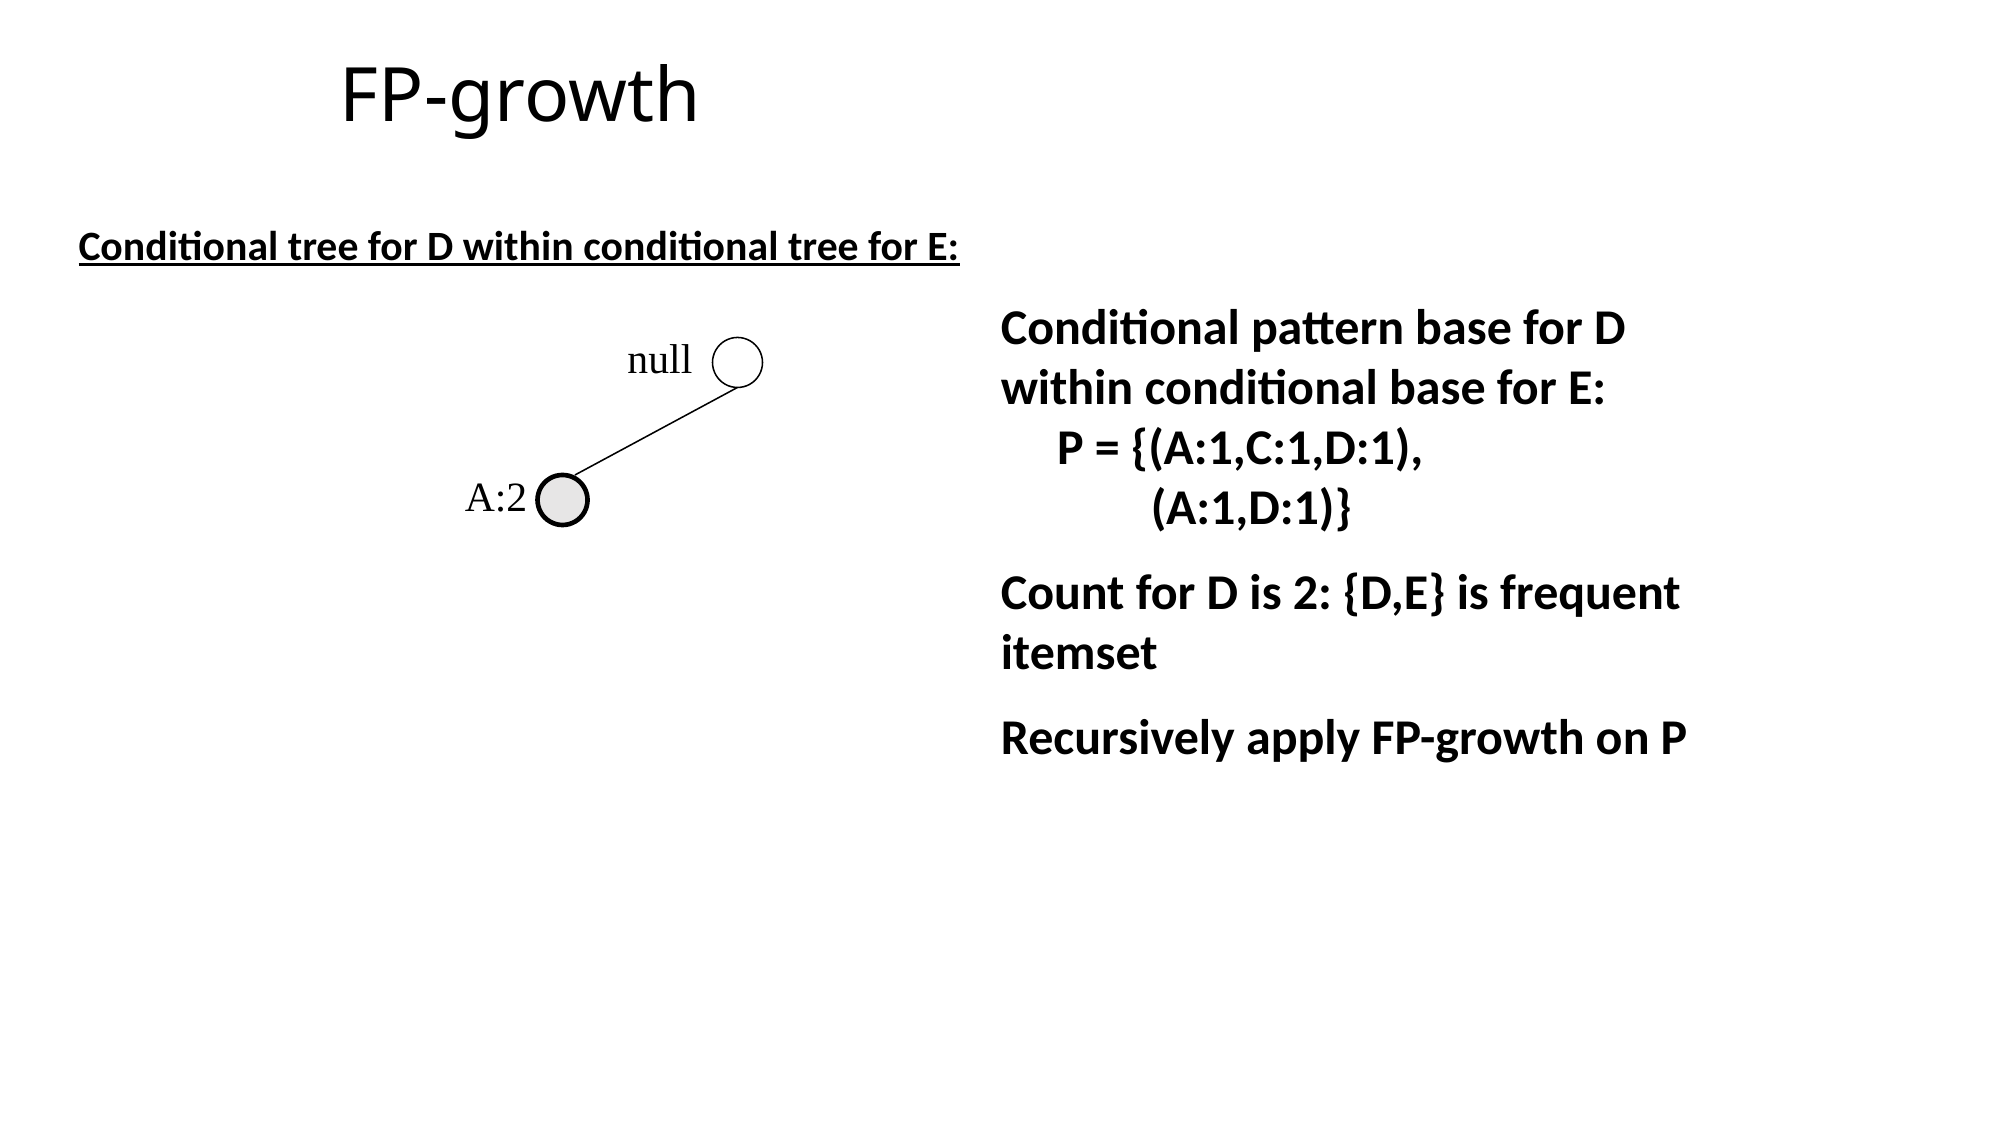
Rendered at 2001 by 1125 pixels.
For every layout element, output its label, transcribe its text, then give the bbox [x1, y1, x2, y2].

text_box Conditional tree for D within conditional tree for E: [63, 210, 986, 276]
text_box Conditional pattern base for D within conditional base for E: P = {(A:1,C:1,D:1), (A:1,D:1)} Count for D is 2: {D,E} is frequent itemset Recursively apply FP-growth on P [986, 287, 1725, 843]
title FP-growth [324, 45, 1675, 150]
text_box A:2 [450, 462, 550, 528]
text_box [713, 337, 763, 388]
text_box null [612, 324, 713, 390]
text_box [550, 474, 588, 526]
